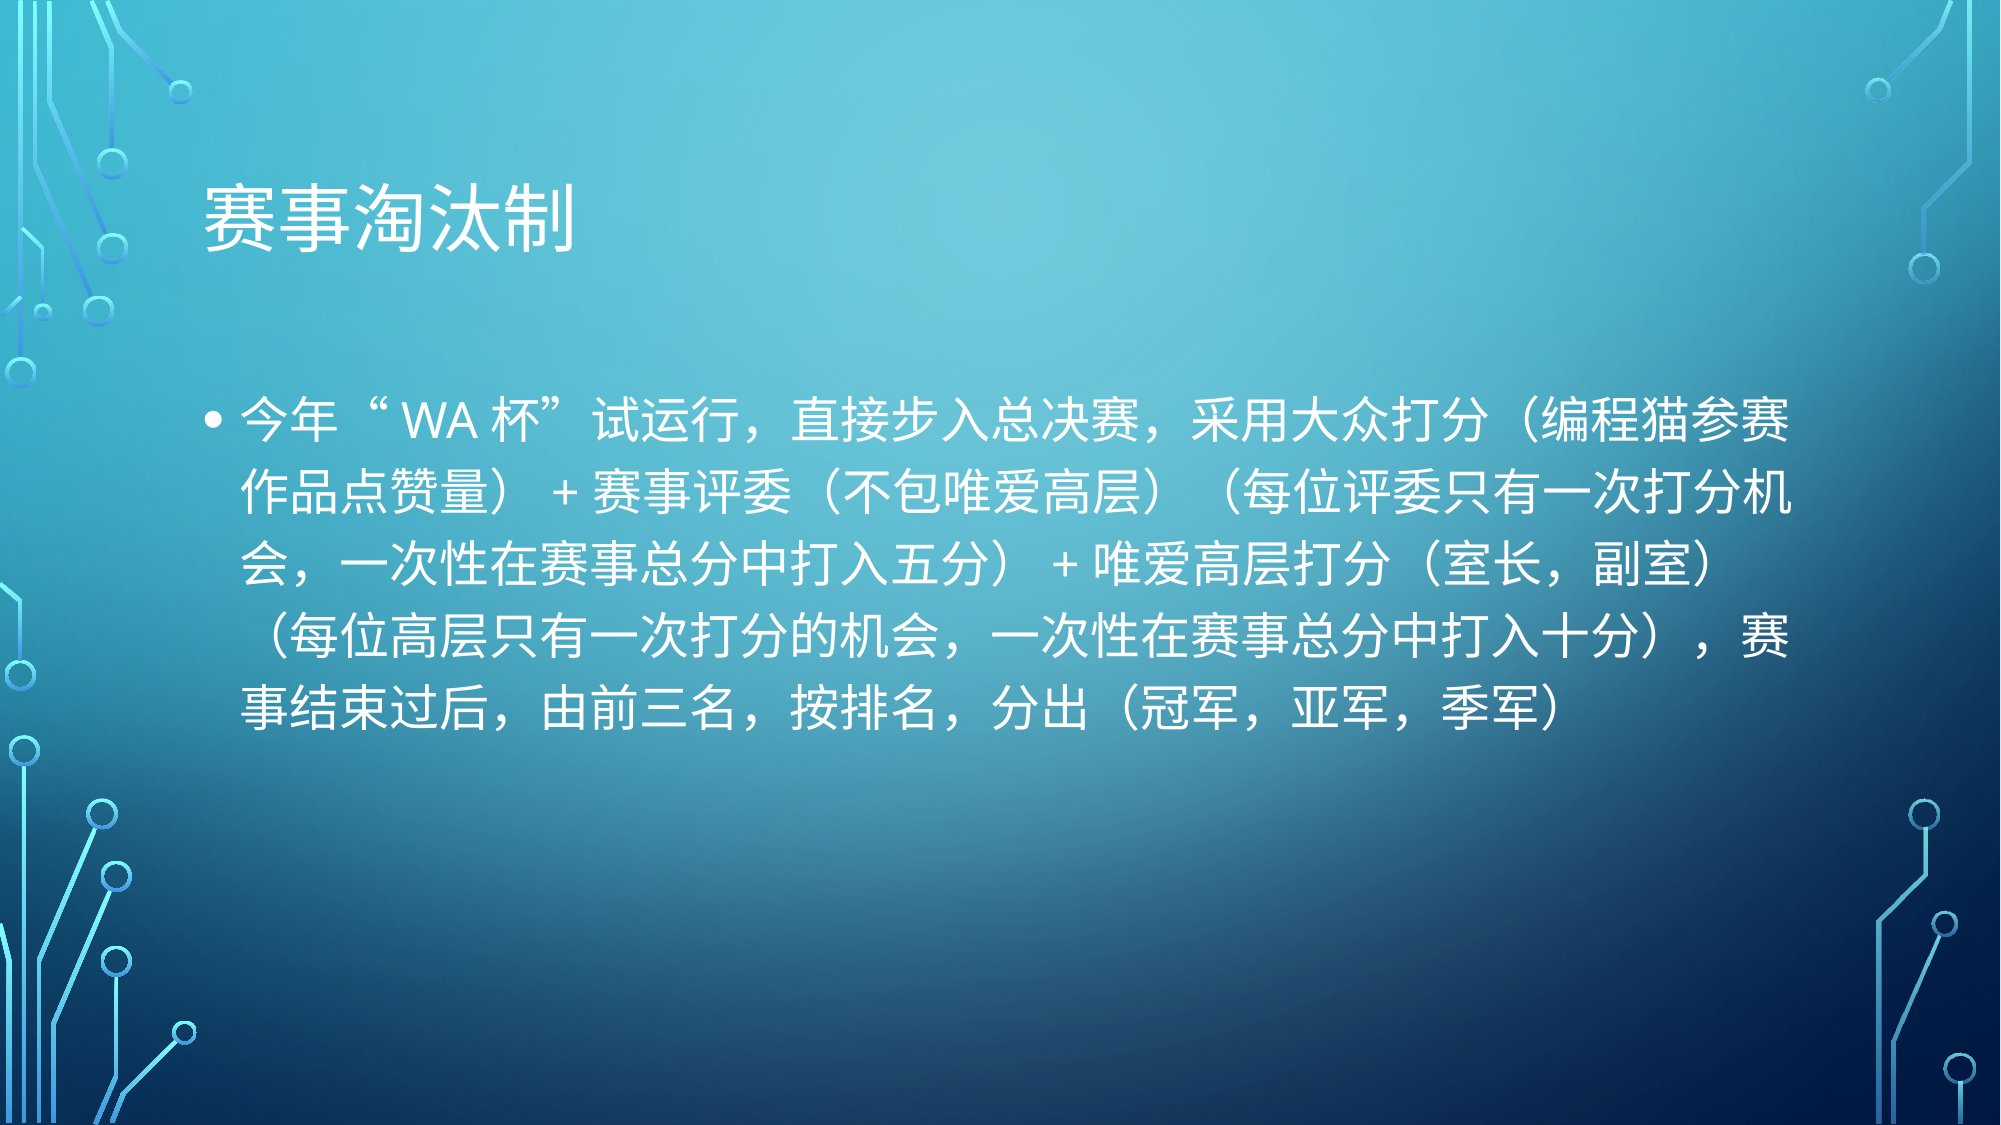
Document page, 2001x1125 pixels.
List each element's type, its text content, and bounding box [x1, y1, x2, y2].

title 赛事淘汰制 [187, 101, 1813, 344]
list 今年“WA杯”试运行，直接步入总决赛，采用大众打分（编程猫参赛作品点赞量）+赛事评委（不包唯爱高层）（每位评委只有一次打分机会，一次性在赛事总分中打入五分）+唯爱高层打分（室长，副室）（每位高层只有一次打分的机会，一次性在赛事总分中打入十分），赛事结束过后，由前三名，按排名，分出（冠军，亚军，季军） [187, 369, 1813, 950]
